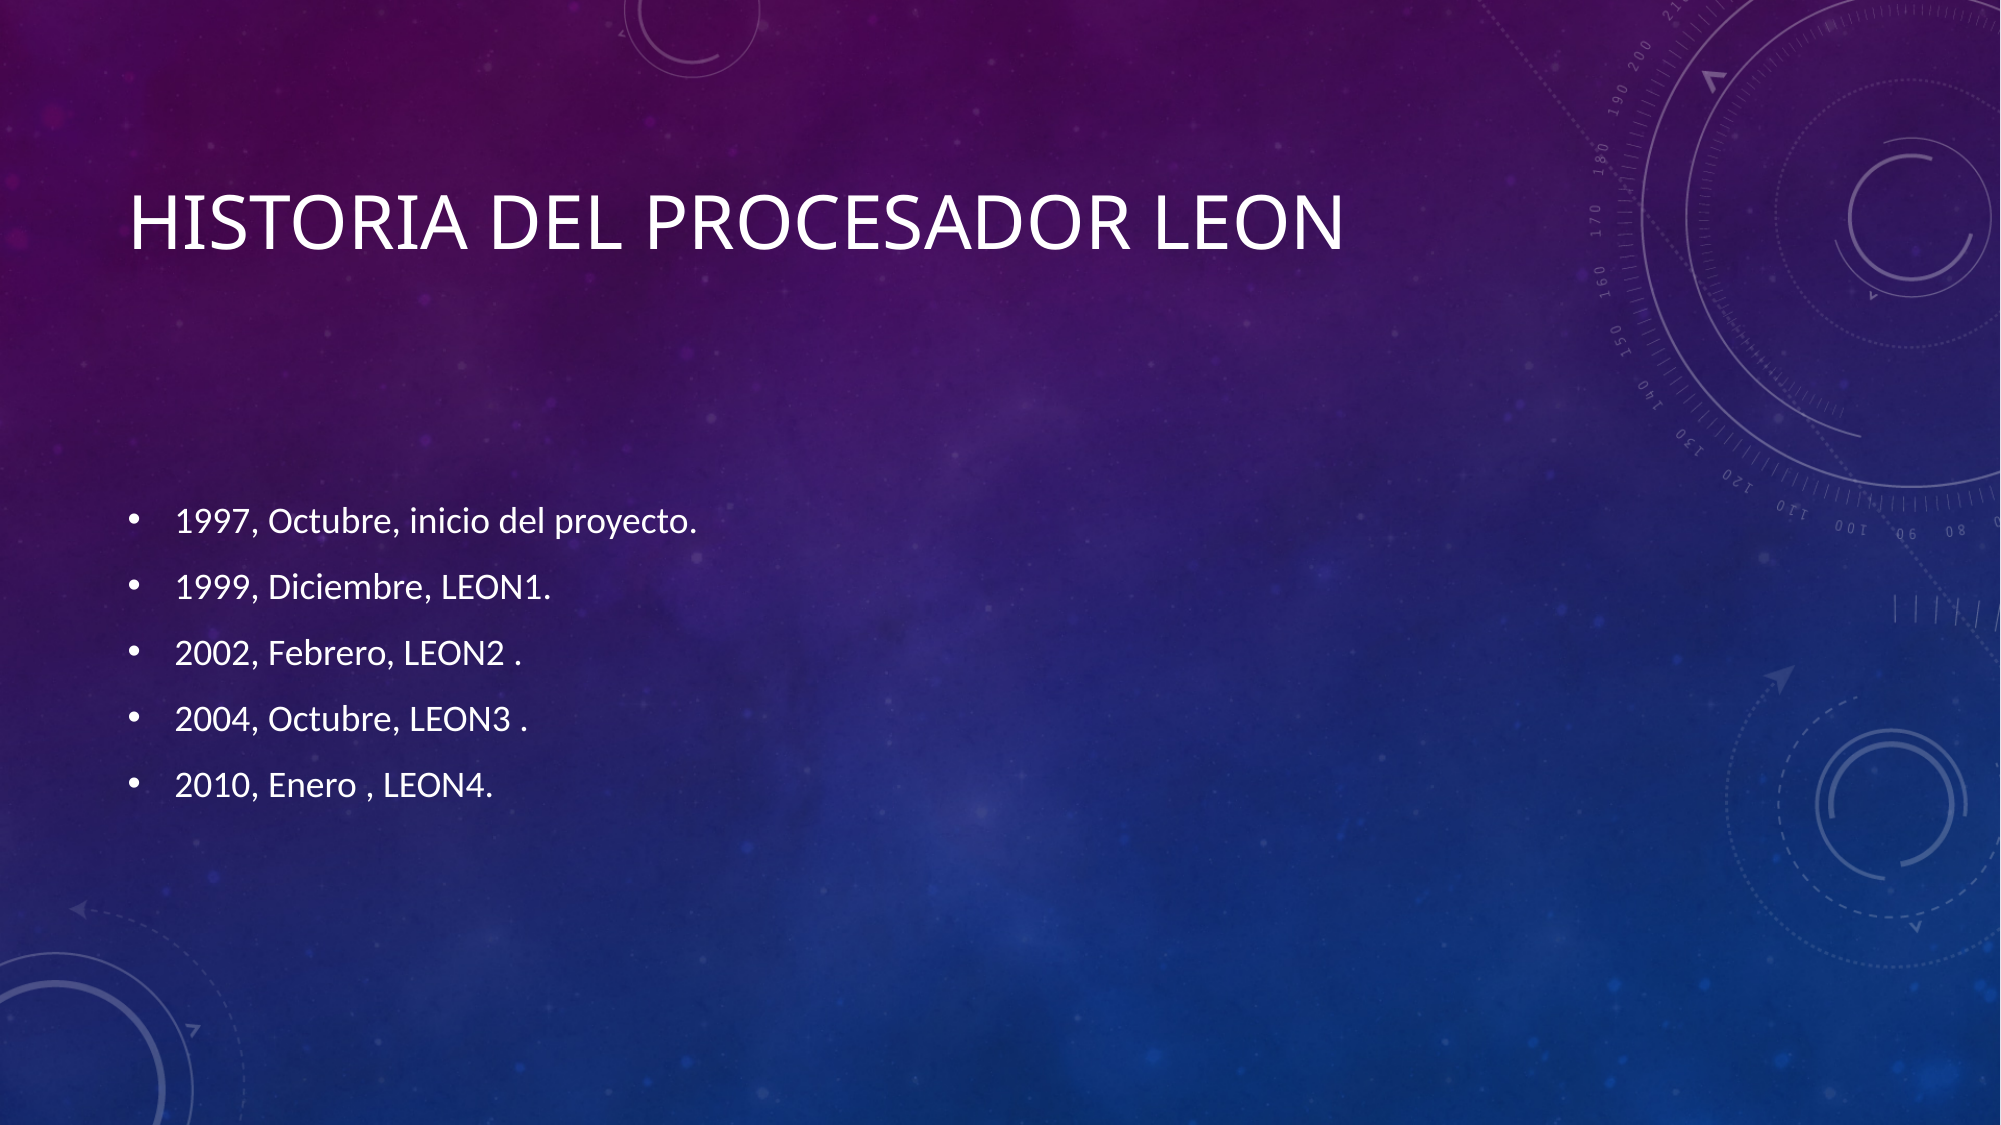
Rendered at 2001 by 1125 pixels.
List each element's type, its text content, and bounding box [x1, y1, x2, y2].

picture [0, 0, 2001, 1125]
list 1997, Octubre, inicio del proyecto. 1999, Diciembre, LEON1. 2002, Febrero, LEON2 . 2004, Octubre, LEON3 . 2010, Enero , LEON4. [112, 351, 1775, 950]
title Historia del procesador leon [112, 99, 1775, 339]
